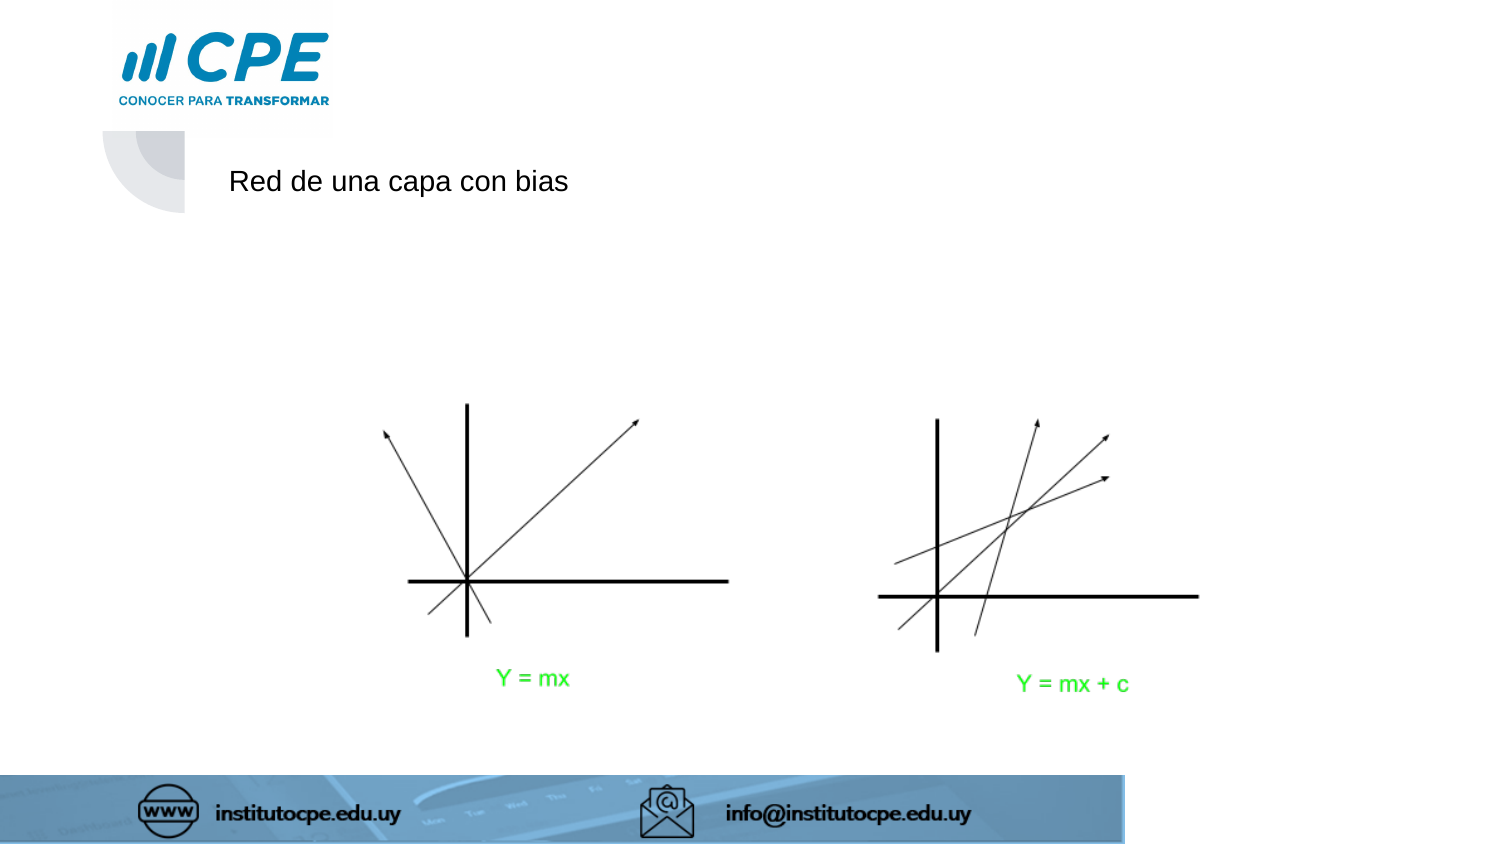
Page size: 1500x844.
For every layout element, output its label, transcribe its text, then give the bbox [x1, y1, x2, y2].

picture [112, 0, 333, 138]
picture [0, 775, 1125, 844]
picture [184, 252, 1368, 745]
title Red de una capa con bias [213, 98, 1368, 252]
